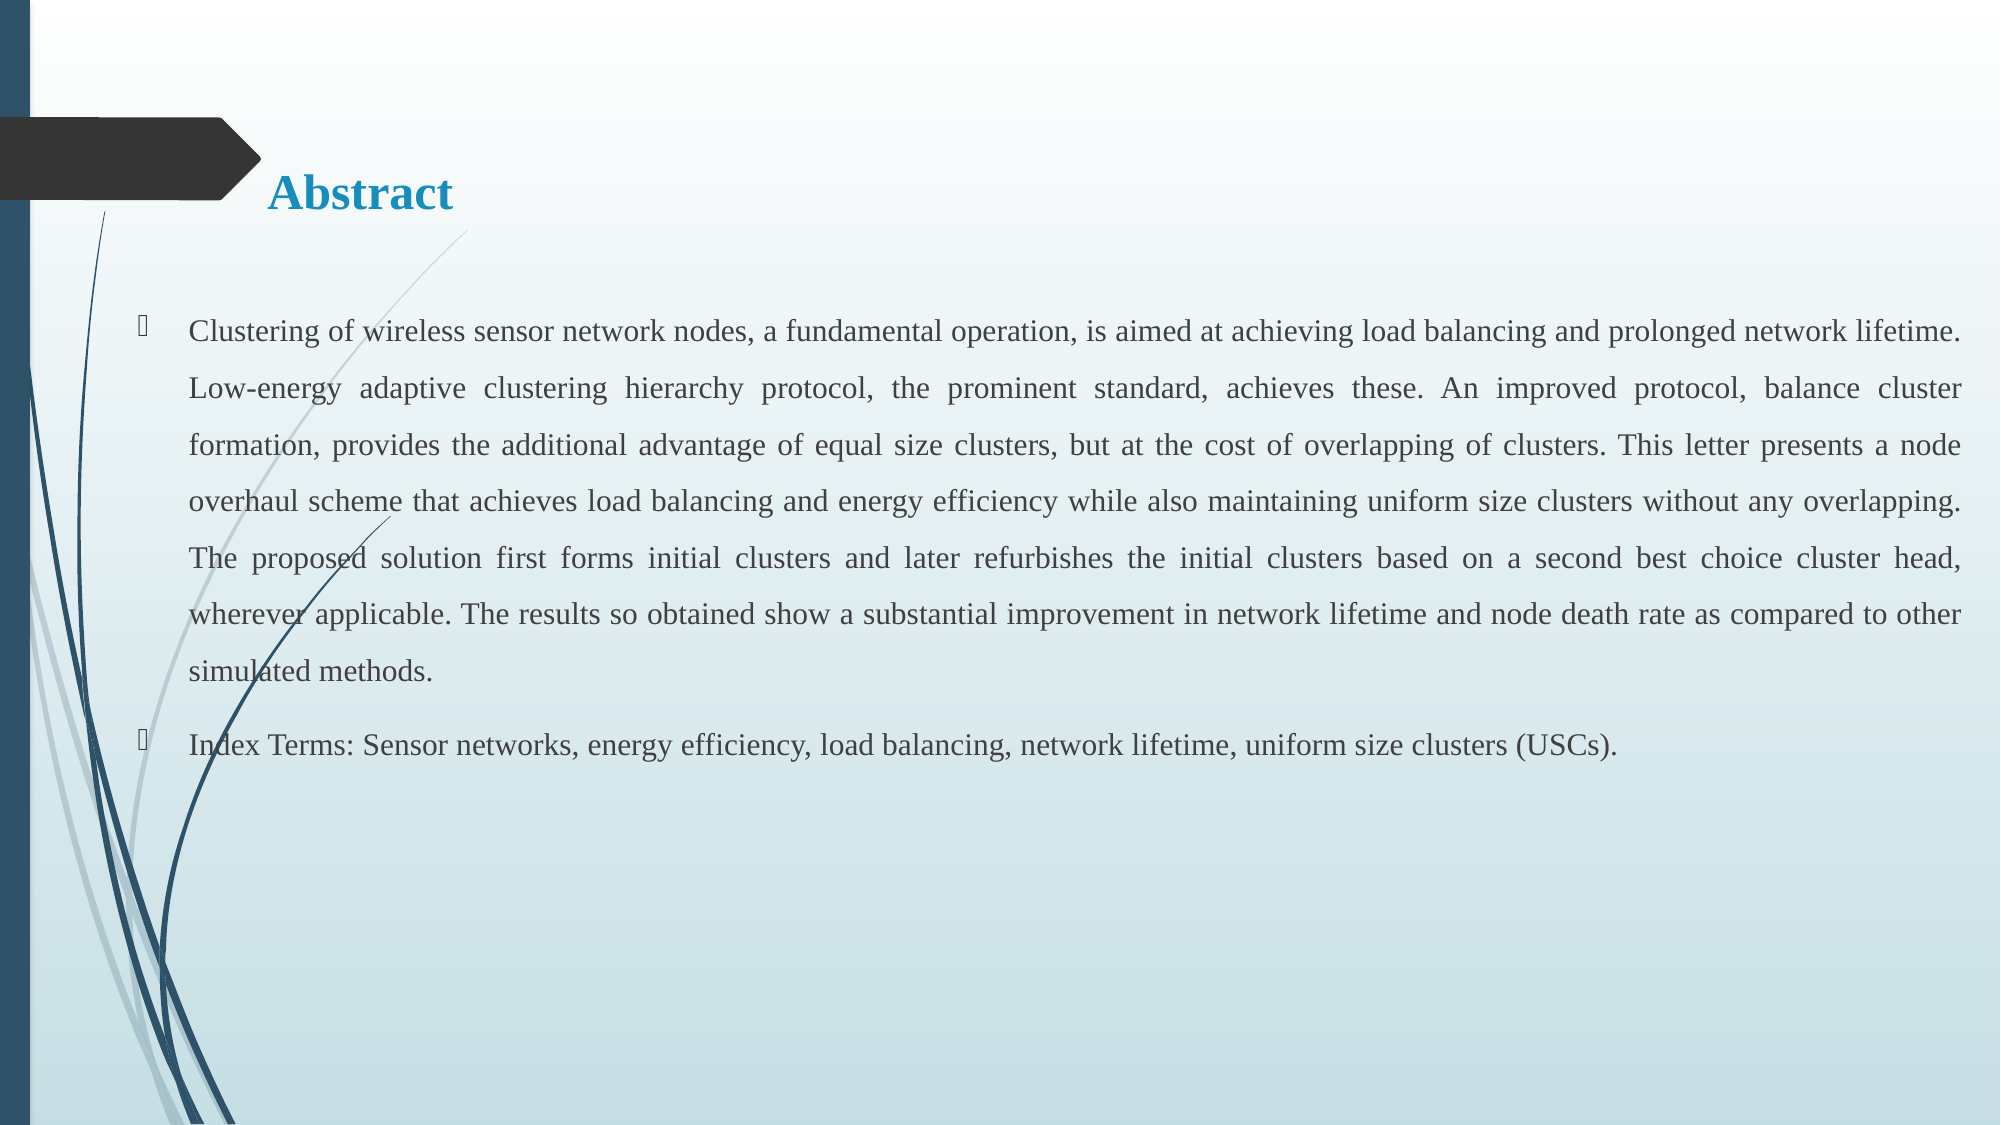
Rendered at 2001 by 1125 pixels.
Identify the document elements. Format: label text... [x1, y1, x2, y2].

list Clustering of wireless sensor network nodes, a fundamental operation, is aimed at achieving load balancing and prolonged network lifetime. Low-energy adaptive clustering hierarchy protocol, the prominent standard, achieves these. An improved protocol, balance cluster formation, provides the additional advantage of equal size clusters, but at the cost of overlapping of clusters. This letter presents a node overhaul scheme that achieves load balancing and energy efficiency while also maintaining uniform size clusters without any overlapping. The proposed solution first forms initial clusters and later refurbishes the initial clusters based on a second best choice cluster head, wherever applicable. The results so obtained show a substantial improvement in network lifetime and node death rate as compared to other simulated methods. Index Terms: Sensor networks, energy efficiency, load balancing, network lifetime, uniform size clusters (USCs). [122, 284, 1979, 771]
title Abstract [252, 152, 1888, 284]
